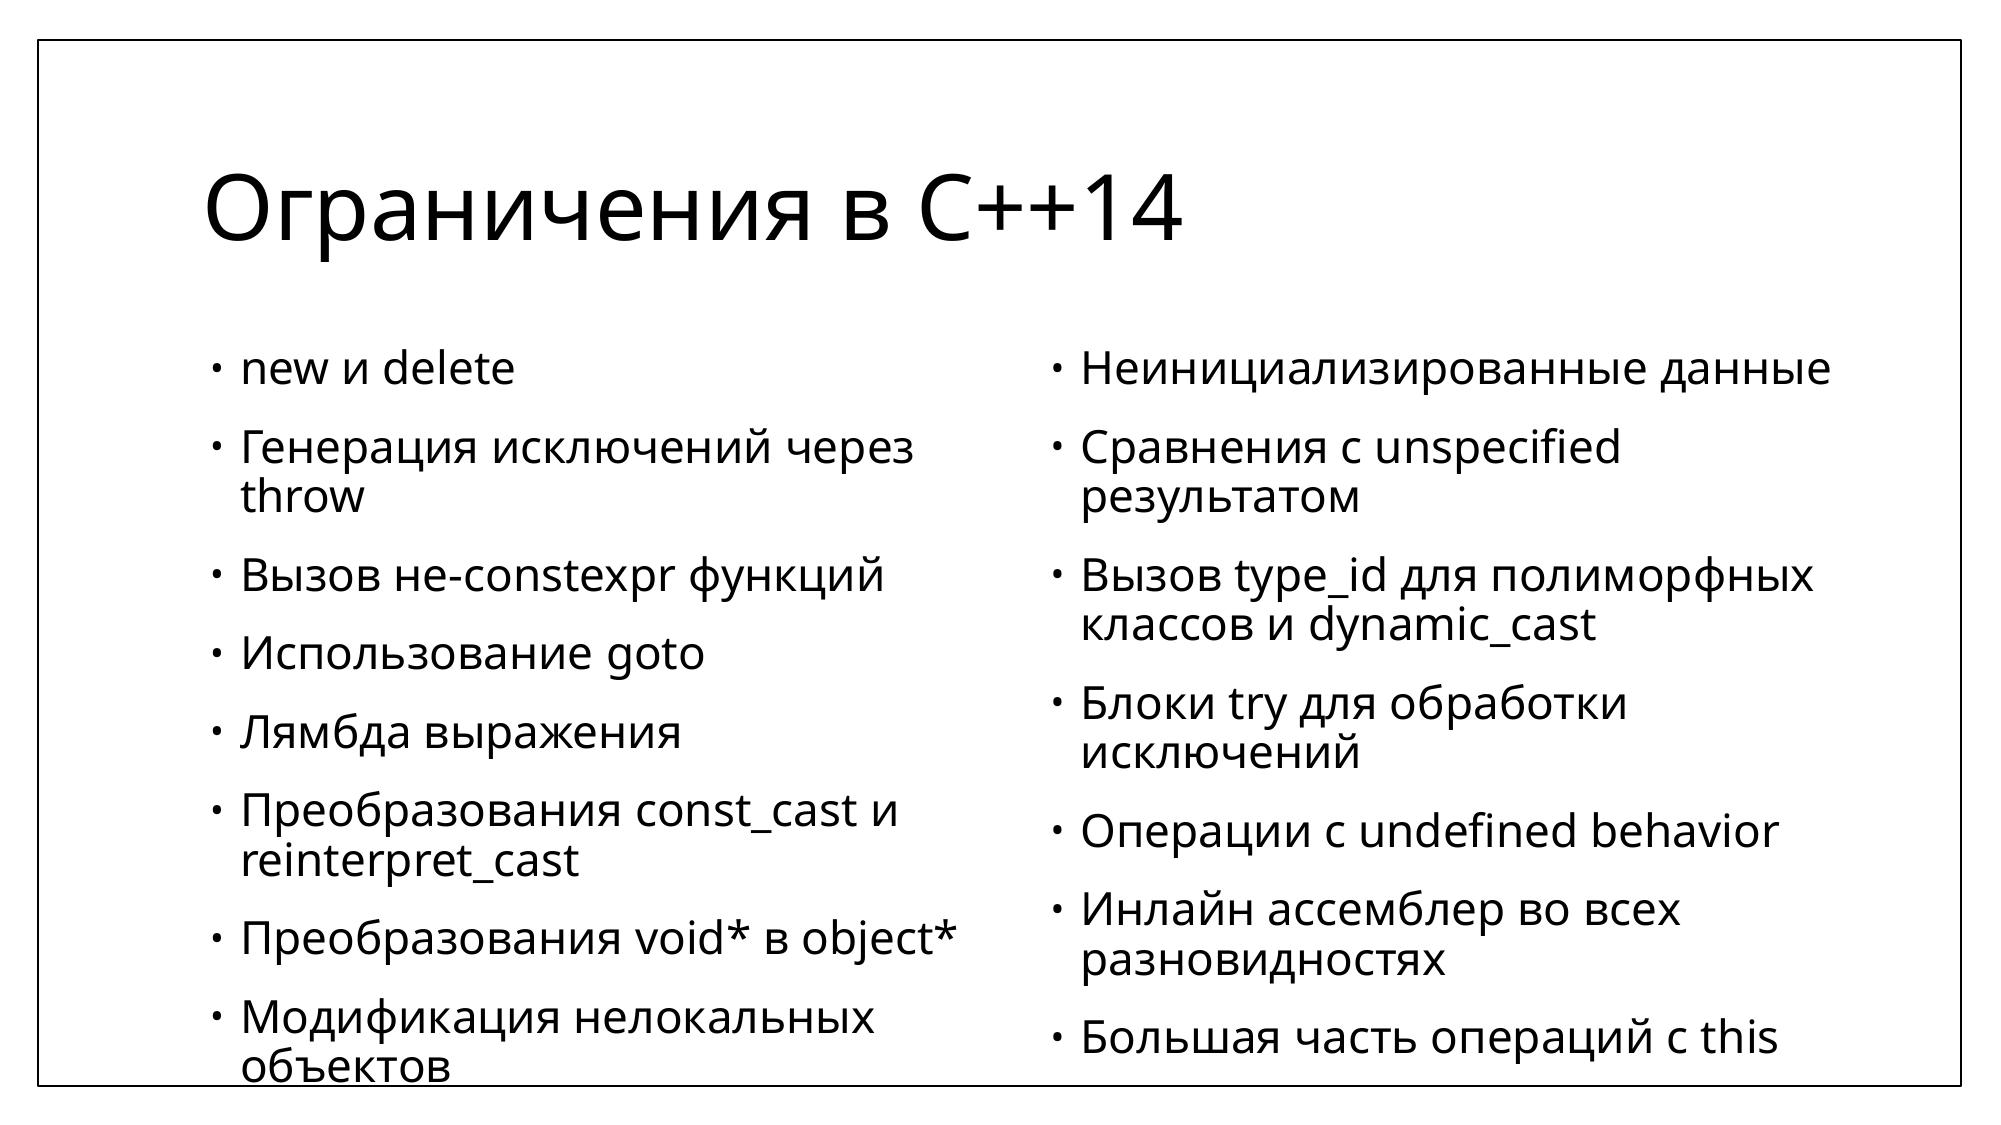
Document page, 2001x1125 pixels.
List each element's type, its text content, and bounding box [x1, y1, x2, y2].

list Неинициализированные данные Сравнения с unspecified результатом Вызов type_id для полиморфных классов и dynamic_cast Блоки try для обработки исключений Операции с undefined behavior Инлайн ассемблер во всех разновидностях Большая часть операций с this [1028, 337, 1887, 998]
list new и delete Генерация исключений через throw Вызов не-constexpr функций Использование goto Лямбда выражения Преобразования const_cast и reinterpret_cast Преобразования void* в object* Модификация нелокальных объектов [187, 337, 1028, 998]
title Ограничения в C++14 [187, 99, 1808, 323]
